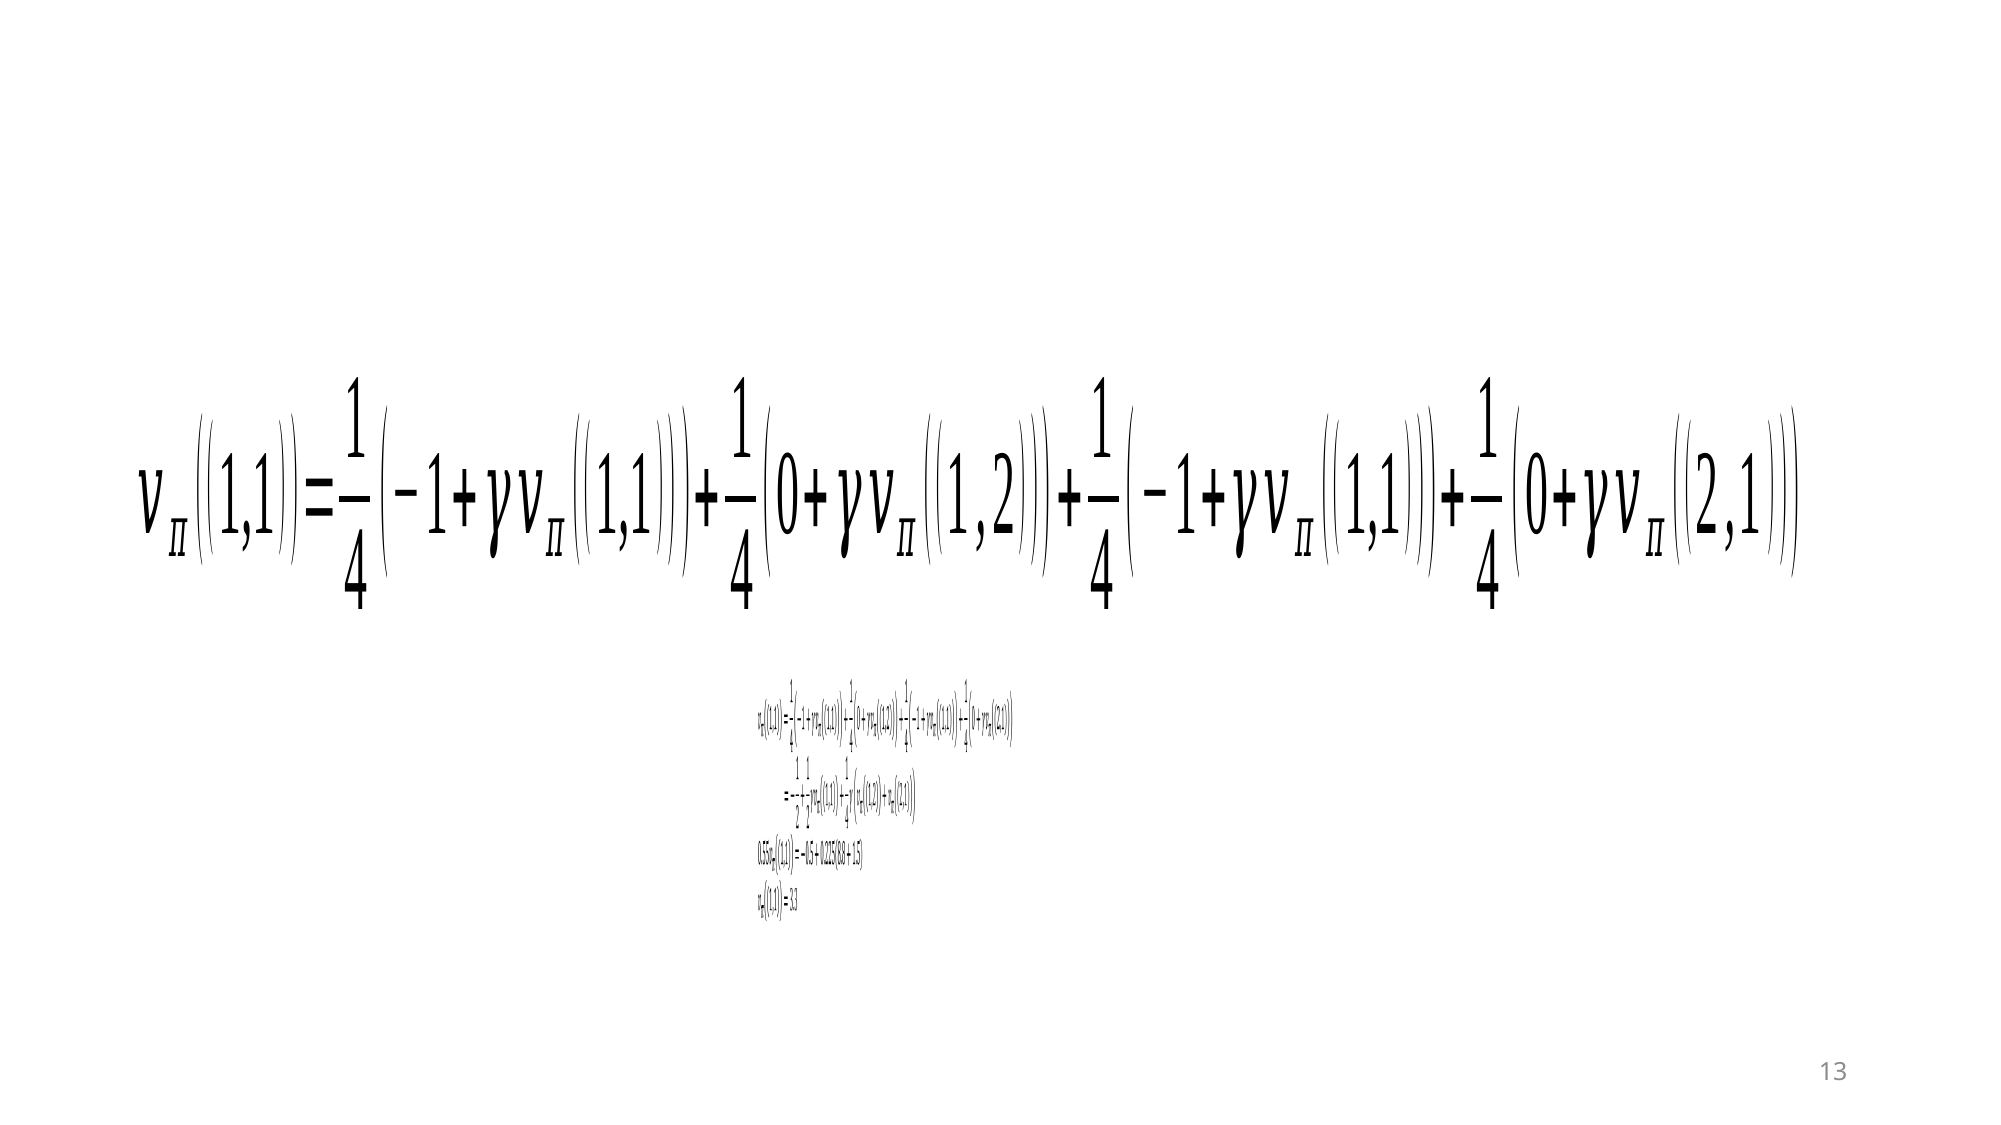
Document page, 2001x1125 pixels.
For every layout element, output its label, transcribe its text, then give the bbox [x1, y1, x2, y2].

slide_number 13 [1412, 1042, 1863, 1103]
picture [752, 668, 1018, 931]
